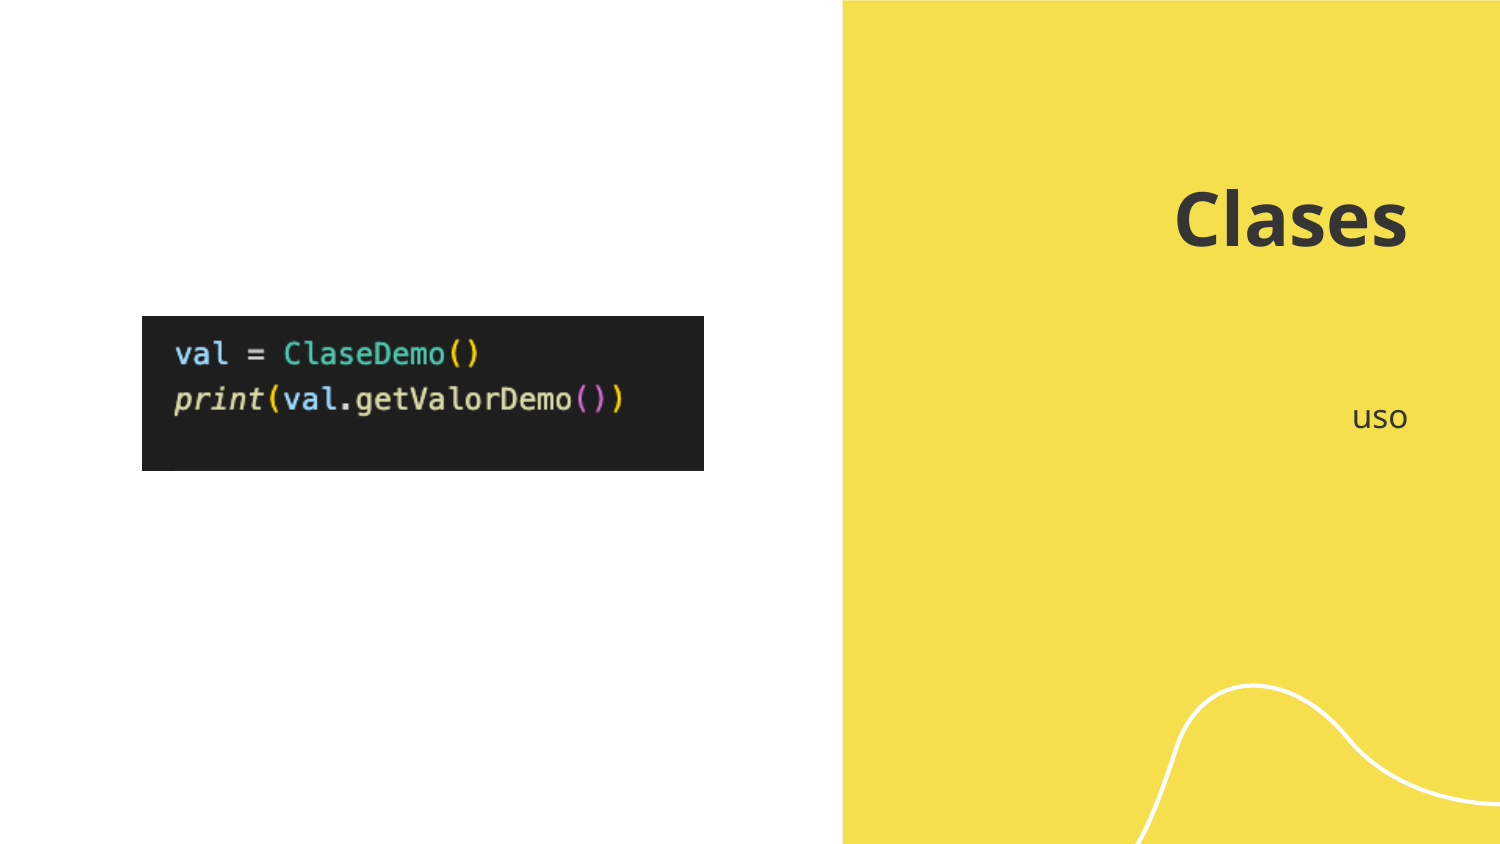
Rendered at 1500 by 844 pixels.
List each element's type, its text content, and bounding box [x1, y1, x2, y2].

subtitle uso [882, 380, 1424, 751]
picture [141, 315, 704, 471]
title Clases [1058, 156, 1424, 330]
